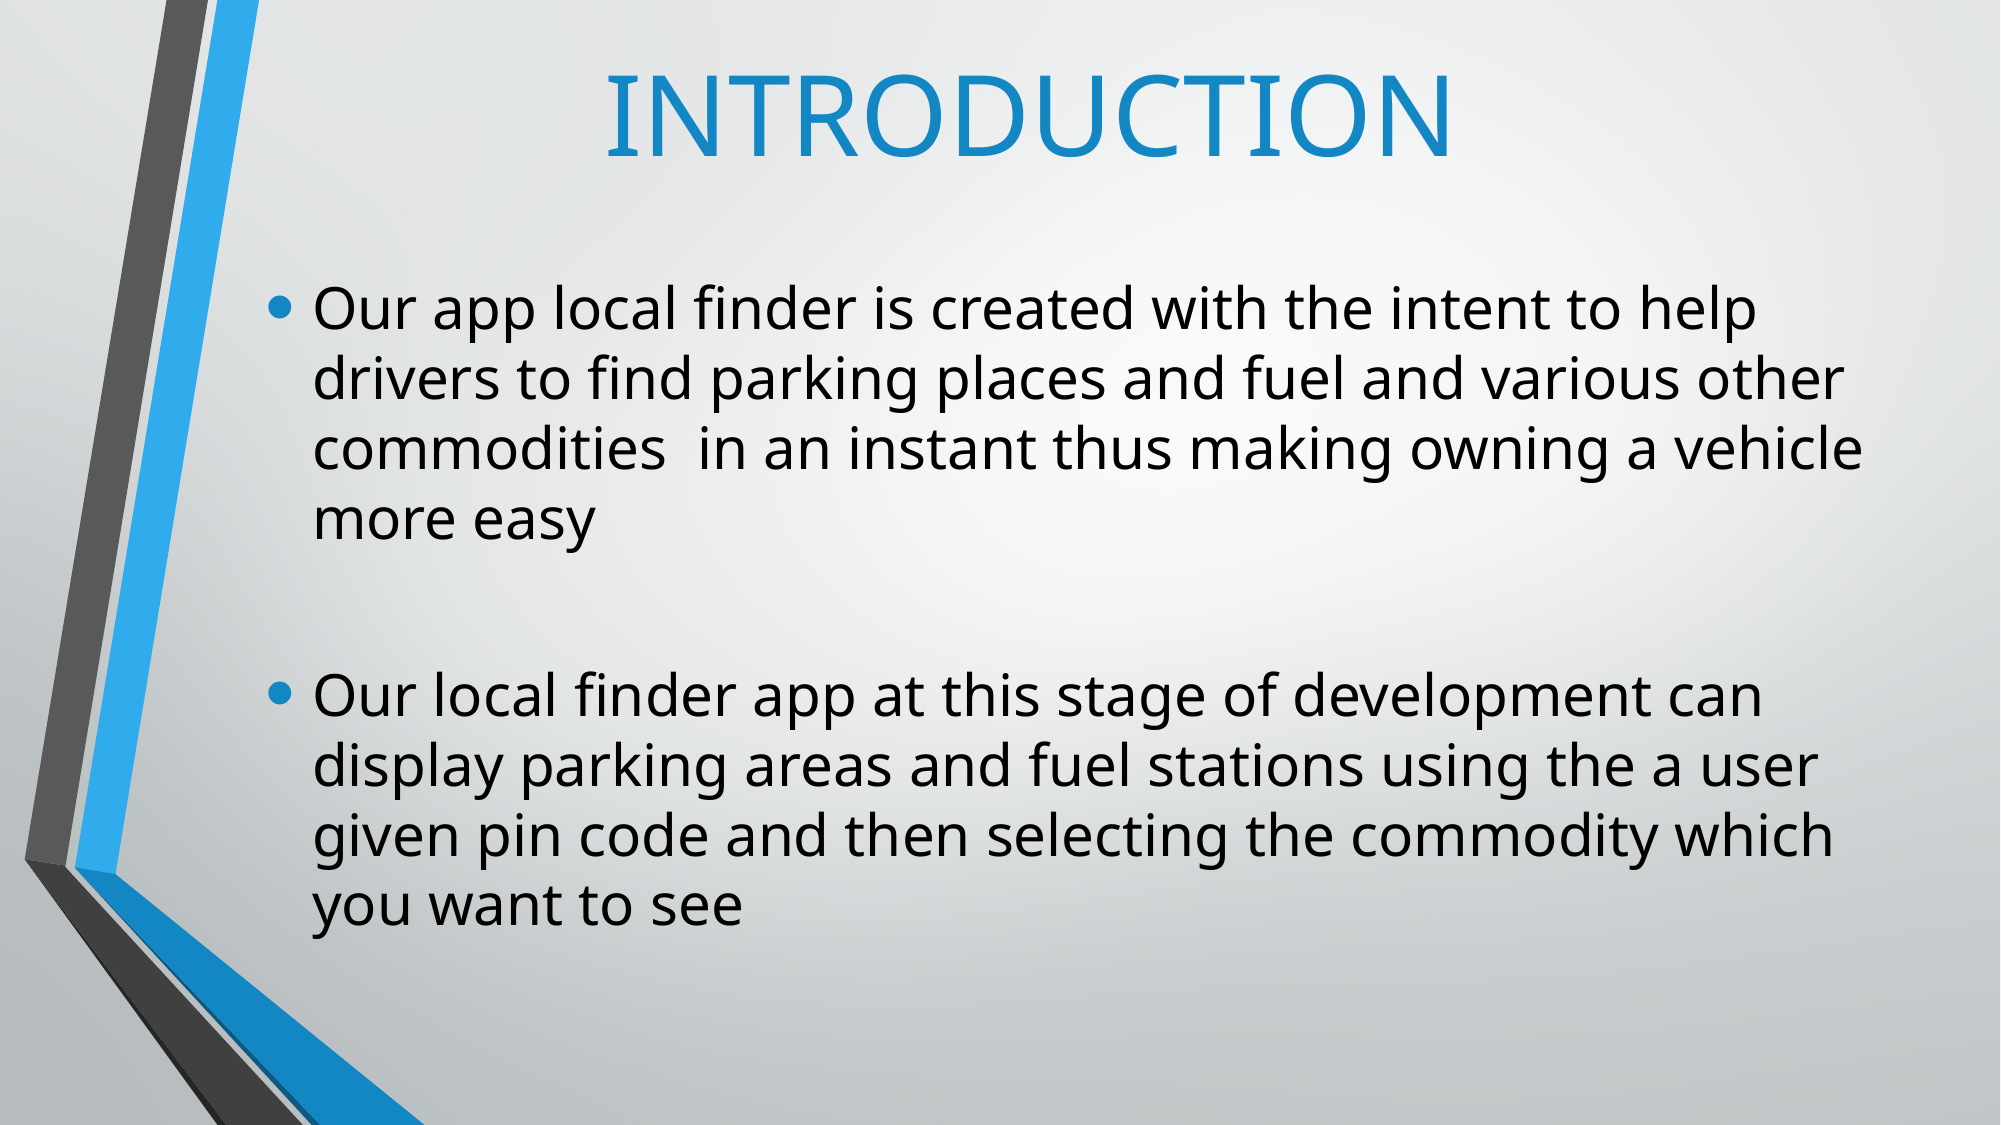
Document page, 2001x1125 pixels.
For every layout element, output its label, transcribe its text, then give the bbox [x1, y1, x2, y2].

text_box INTRODUCTION [589, 36, 1474, 187]
list Our app local finder is created with the intent to help drivers to find parking places and fuel and various other commodities in an instant thus making owning a vehicle more easy Our local finder app at this stage of development can display parking areas and fuel stations using the a user given pin code and then selecting the commodity which you want to see [250, 219, 1917, 1072]
